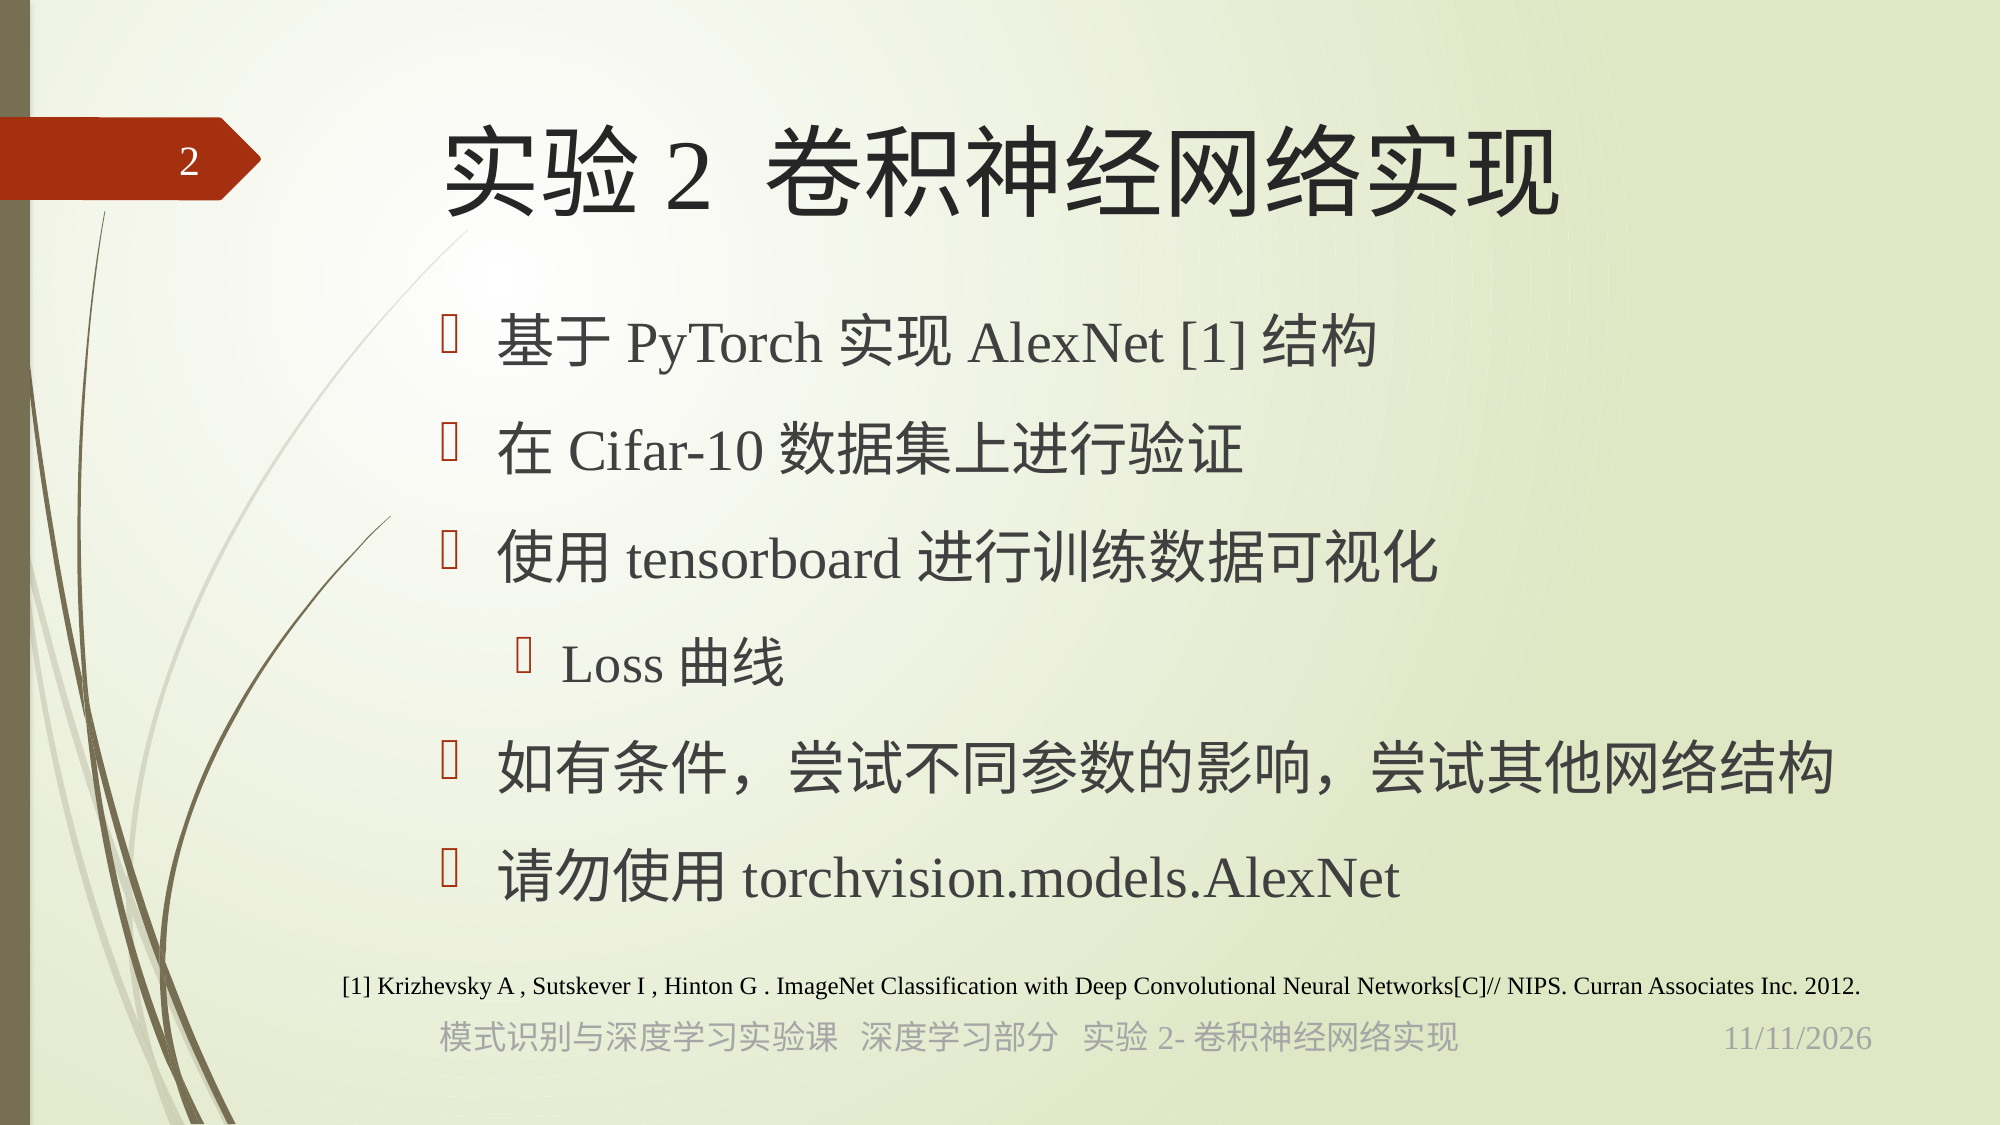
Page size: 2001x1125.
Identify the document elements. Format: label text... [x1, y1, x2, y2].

text_box [1] Krizhevsky A , Sutskever I , Hinton G . ImageNet Classification with Deep Convolutional Neural Networks[C]// NIPS. Curran Associates Inc. 2012. [327, 961, 1878, 1007]
title 实验2 卷积神经网络实现 [425, 102, 1888, 279]
footer 模式识别与深度学习实验课 深度学习部分 实验2-卷积神经网络实现 [424, 1007, 1675, 1067]
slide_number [1699, 1005, 1888, 1067]
slide_number 2 [87, 129, 216, 190]
list 基于PyTorch实现AlexNet [1]结构 在Cifar-10数据集上进行验证 使用tensorboard进行训练数据可视化 Loss曲线 如有条件，尝试不同参数的影响，尝试其他网络结构 请勿使用torchvision.models.AlexNet [424, 279, 1888, 970]
